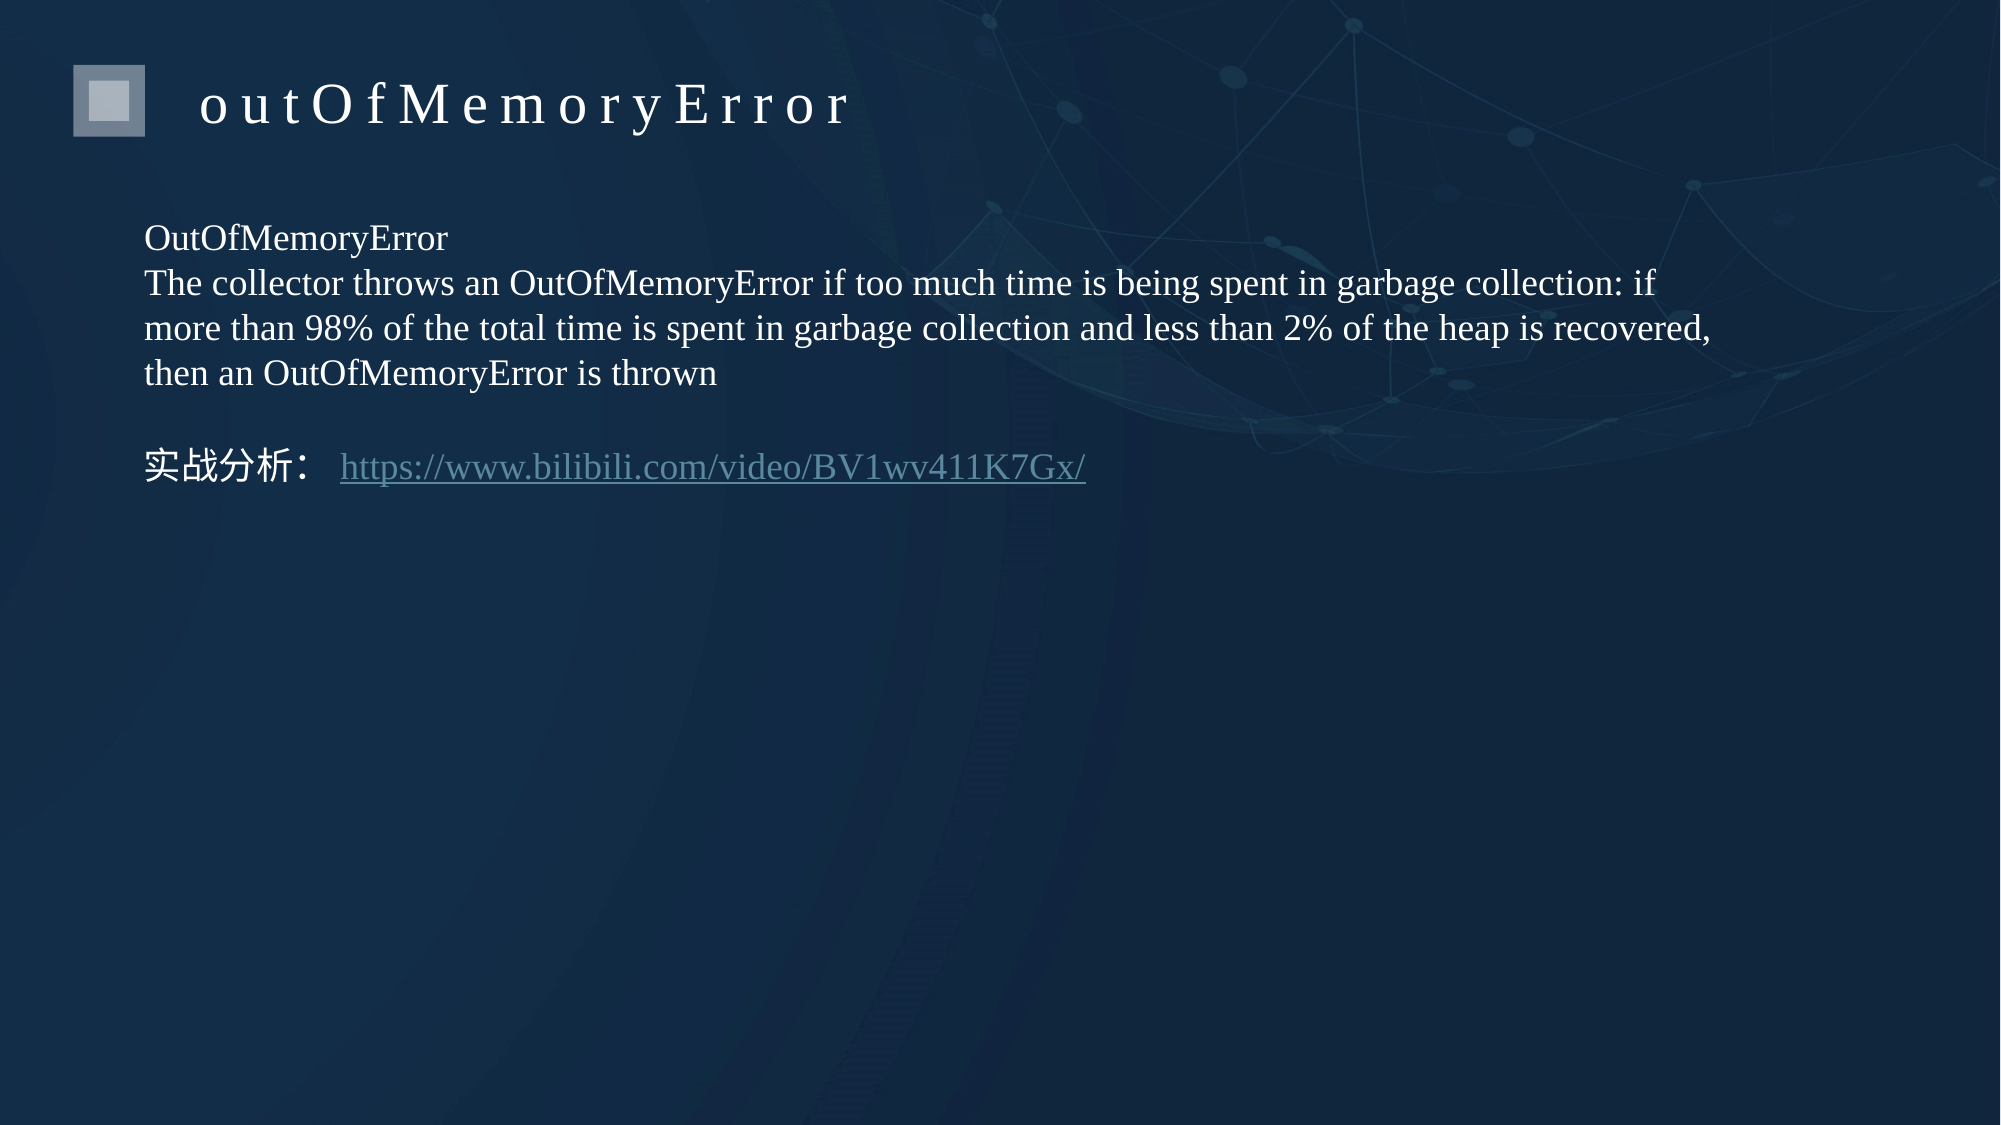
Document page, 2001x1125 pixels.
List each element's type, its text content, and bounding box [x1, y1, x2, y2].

text_box outOfMemoryError [184, 57, 986, 143]
text_box OutOfMemoryError The collector throws an OutOfMemoryError if too much time is being spent in garbage collection: if more than 98% of the total time is spent in garbage collection and less than 2% of the heap is recovered, then an OutOfMemoryError is thrown [129, 205, 1754, 401]
picture [0, 0, 2001, 1125]
text_box 实战分析：https://www.bilibili.com/video/BV1wv411K7Gx/ [129, 434, 1101, 495]
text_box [73, 64, 145, 137]
